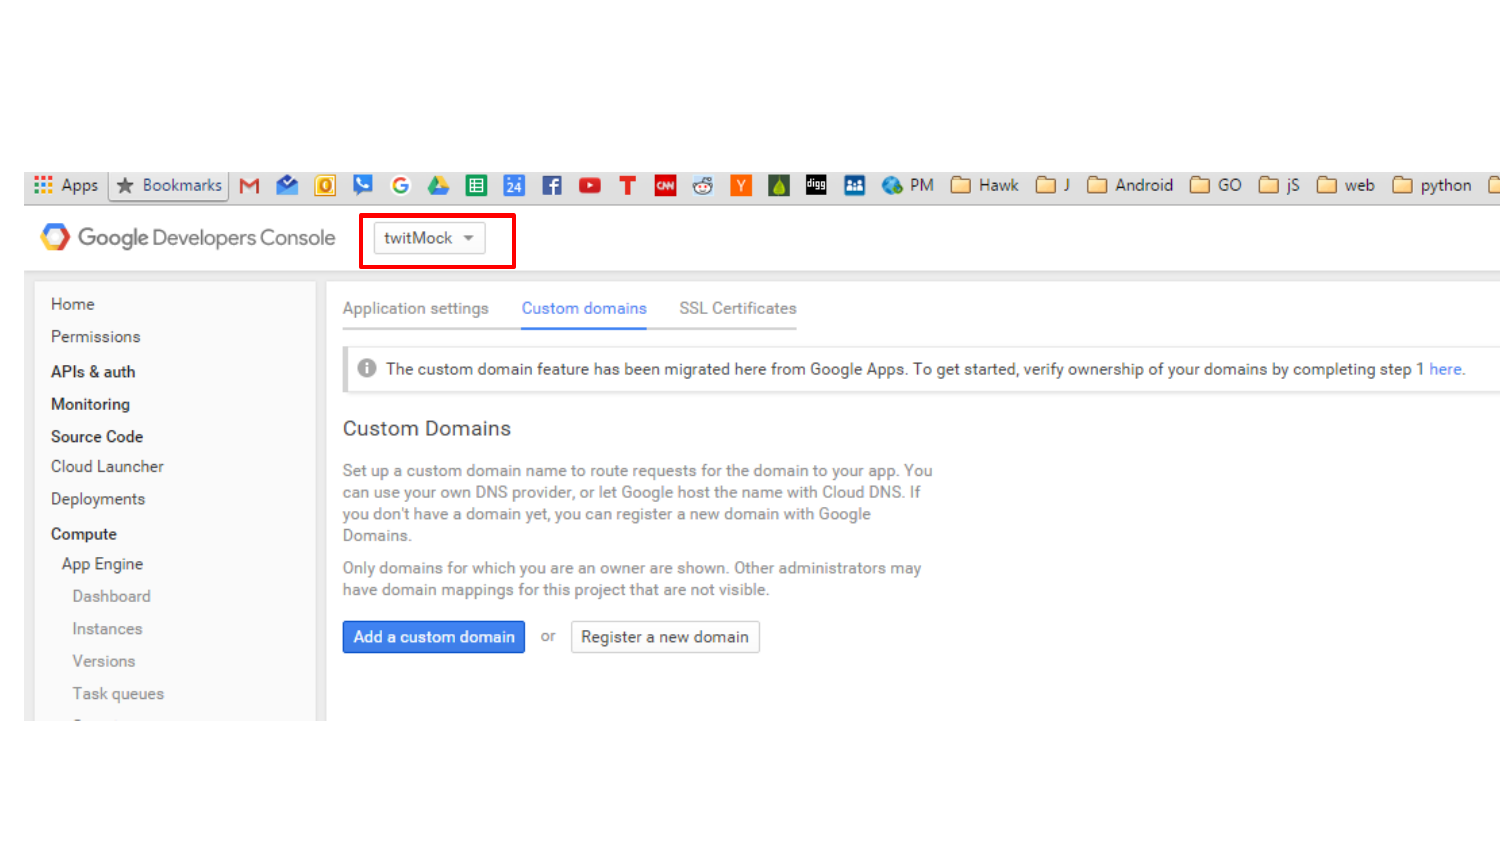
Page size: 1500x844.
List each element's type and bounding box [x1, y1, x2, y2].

picture [24, 172, 1500, 722]
